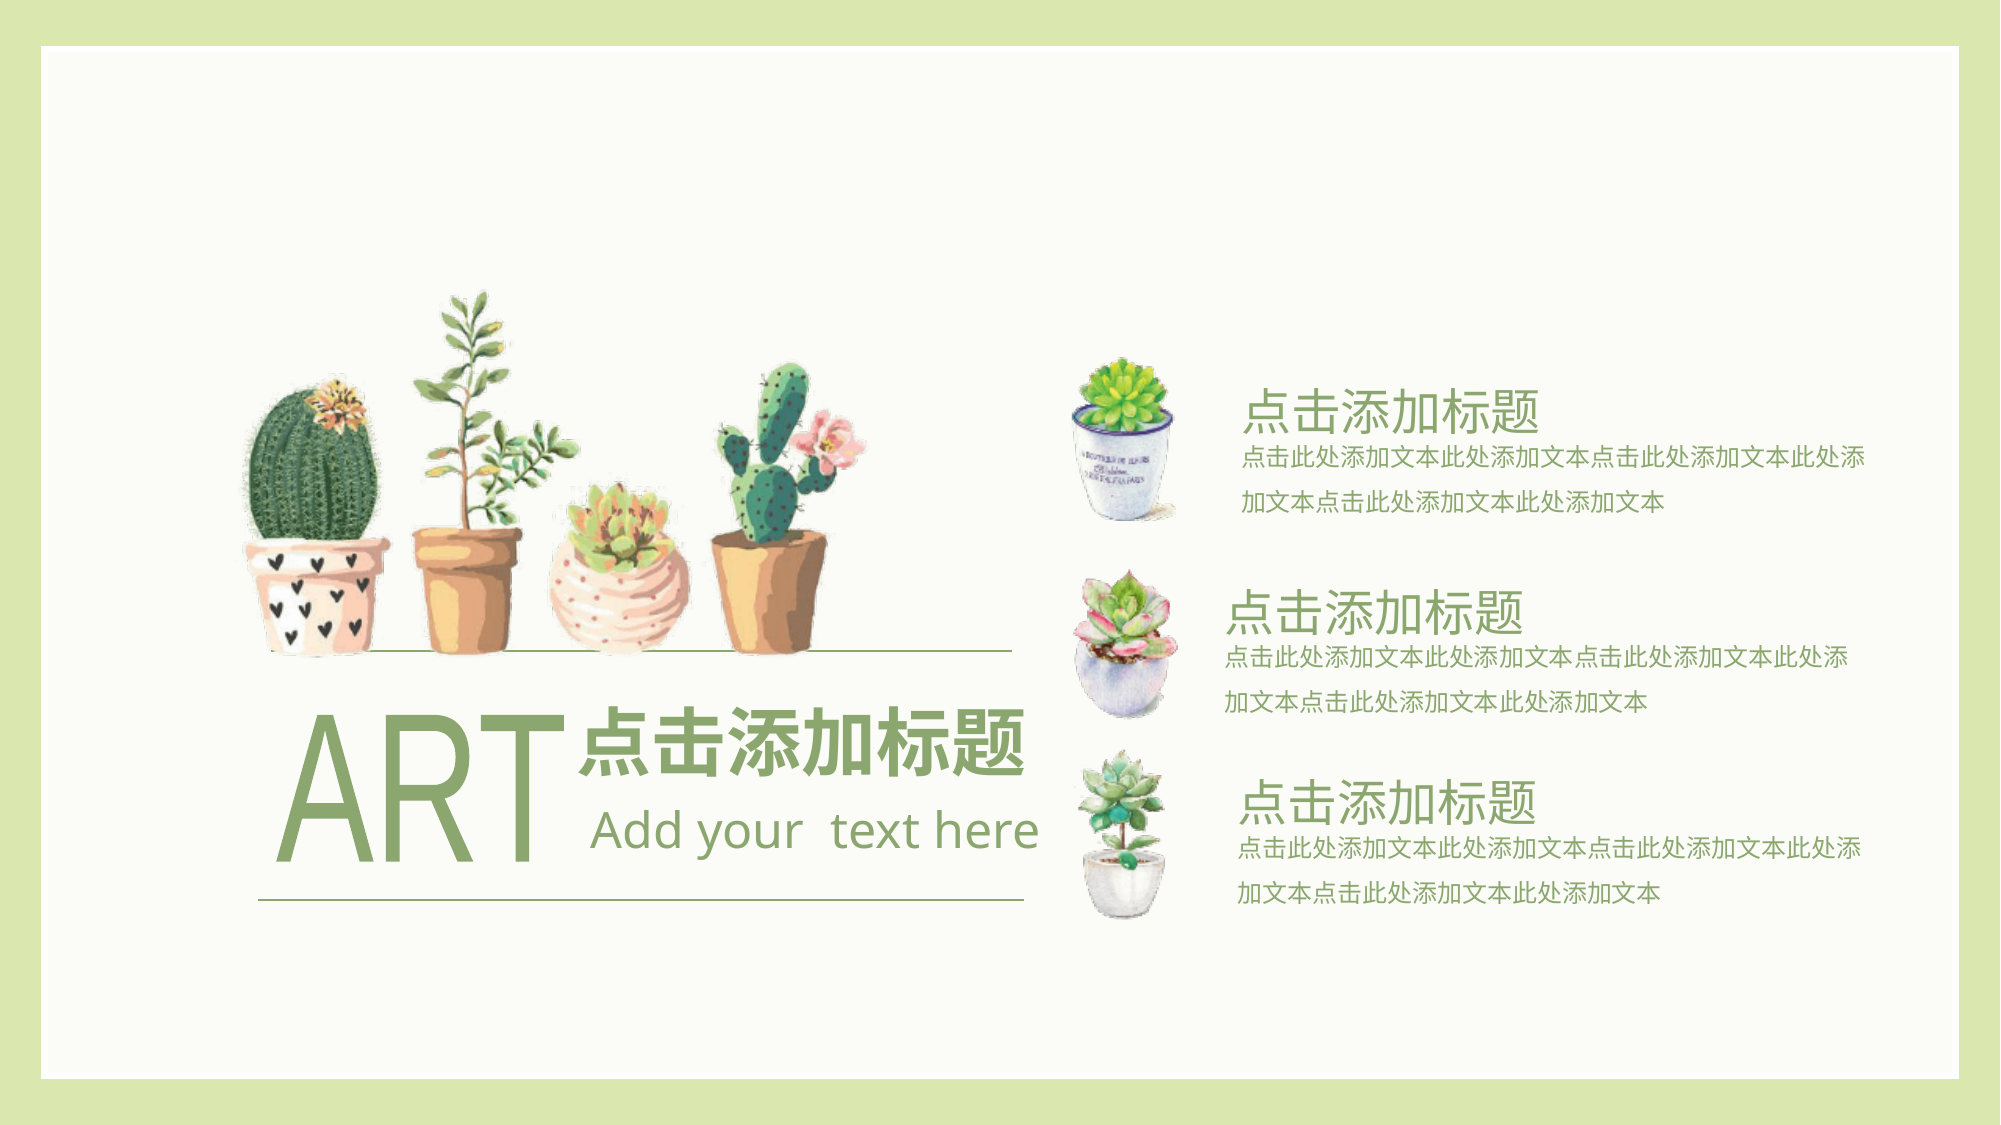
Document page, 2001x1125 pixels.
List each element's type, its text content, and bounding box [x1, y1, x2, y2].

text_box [1068, 561, 1878, 725]
picture [215, 205, 884, 723]
text_box Add your text here [590, 798, 1039, 881]
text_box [1071, 744, 1891, 924]
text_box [1063, 353, 1895, 532]
text_box 点击添加标题 [576, 694, 1094, 778]
